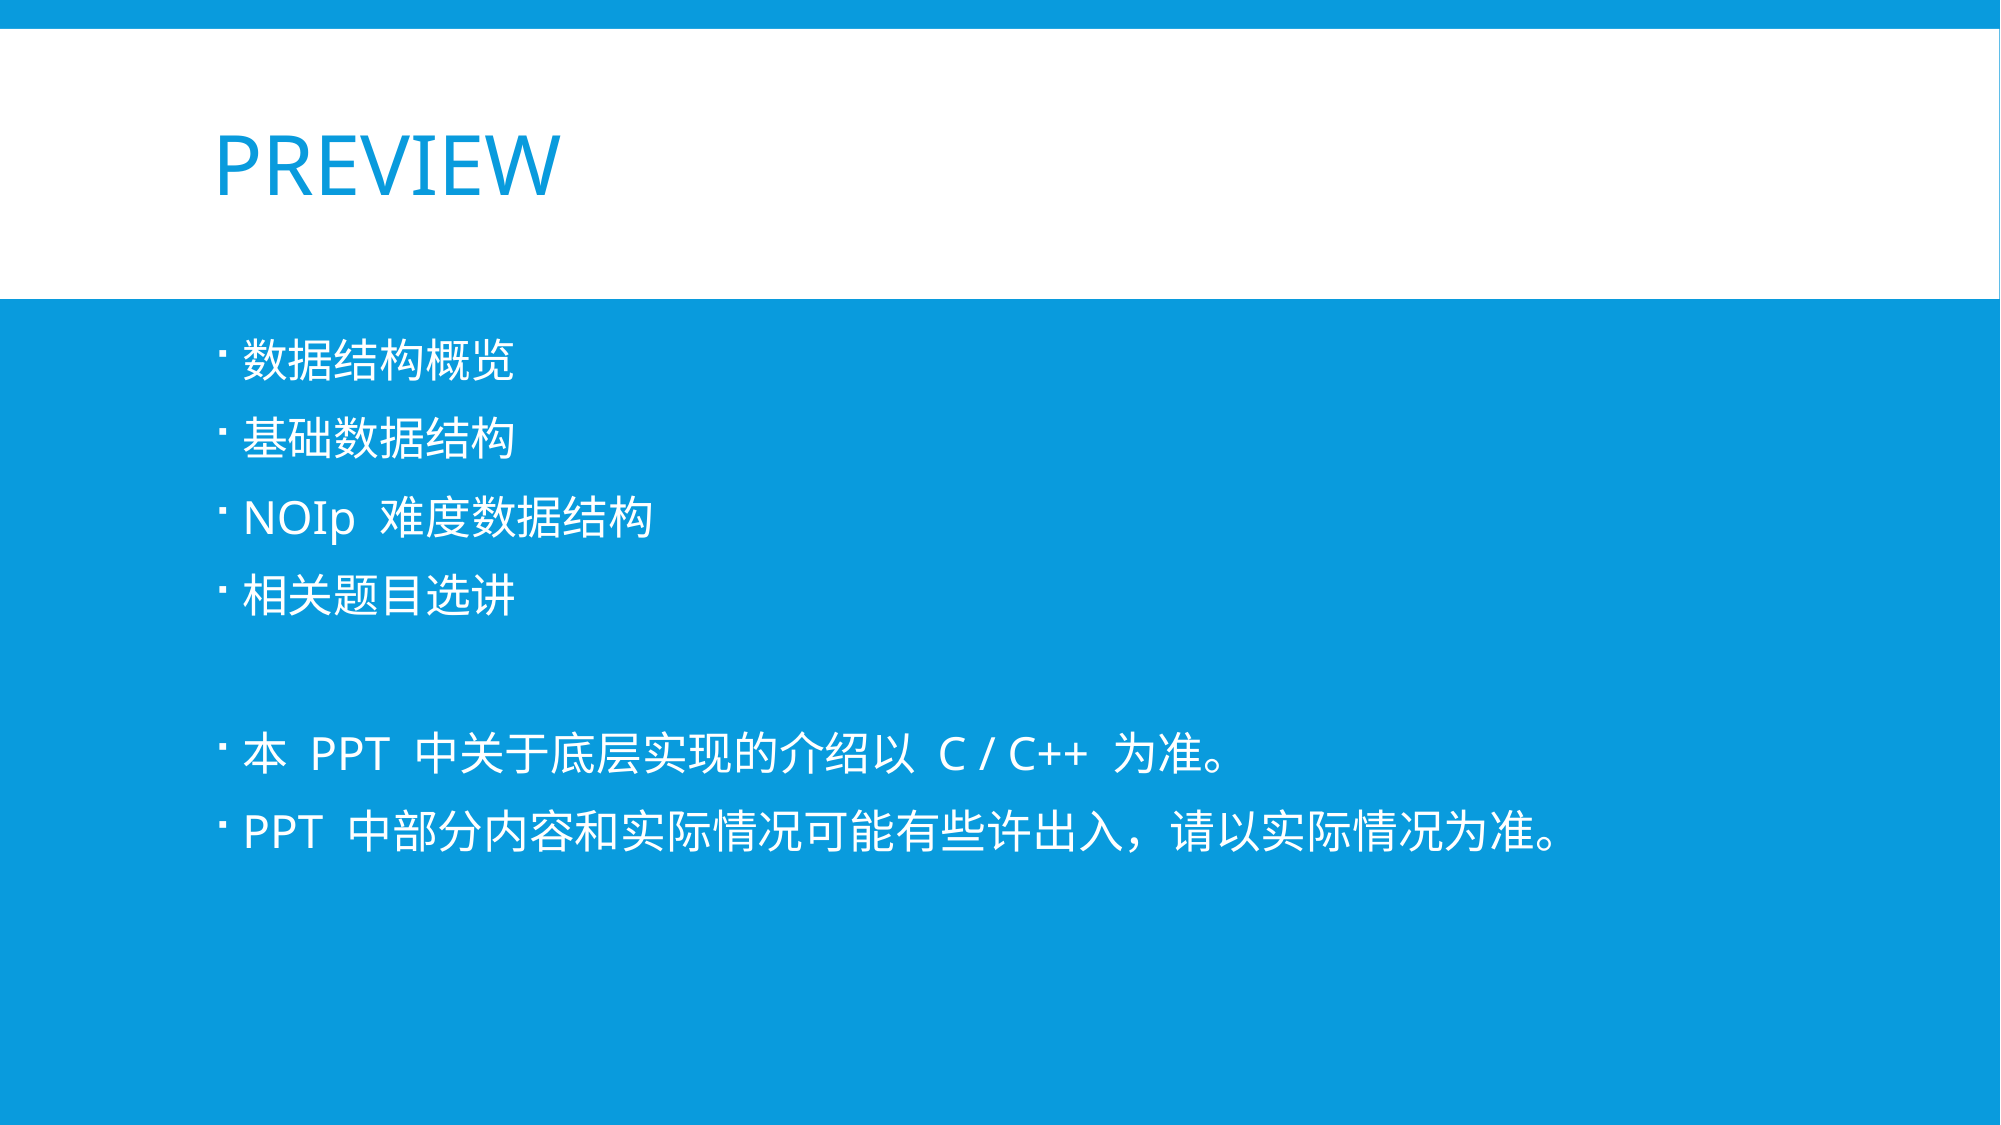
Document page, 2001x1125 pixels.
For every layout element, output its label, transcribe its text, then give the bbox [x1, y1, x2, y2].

title PREVIEW [197, 46, 1803, 295]
list 数据结构概览 基础数据结构 NOIp 难度数据结构 相关题目选讲 本 PPT 中关于底层实现的介绍以 C / C++ 为准。 PPT 中部分内容和实际情况可能有些许出入，请以实际情况为准。 [197, 329, 1803, 1020]
